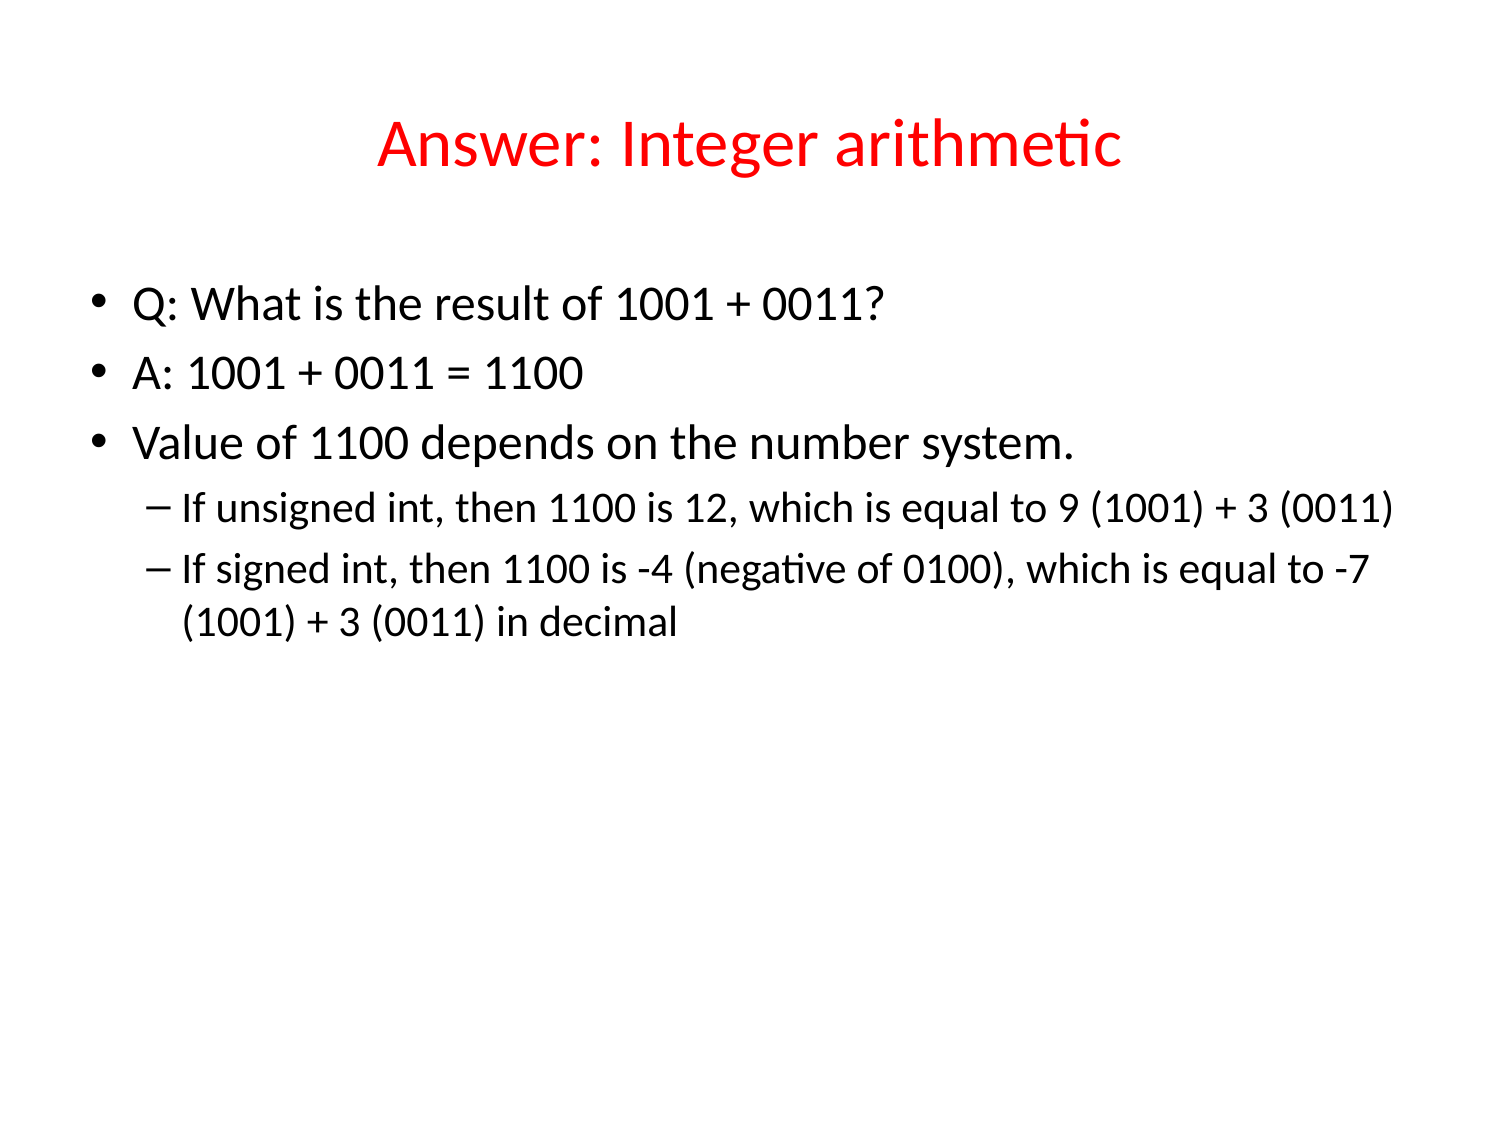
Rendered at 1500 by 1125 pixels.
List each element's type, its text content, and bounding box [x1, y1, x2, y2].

list Q: What is the result of 1001 + 0011? A: 1001 + 0011 = 1100 Value of 1100 depends on the number system. If unsigned int, then 1100 is 12, which is equal to 9 (1001) + 3 (0011) If signed int, then 1100 is -4 (negative of 0100), which is equal to -7 (1001) + 3 (0011) in decimal [75, 262, 1425, 1005]
title Answer: Integer arithmetic [75, 45, 1425, 233]
